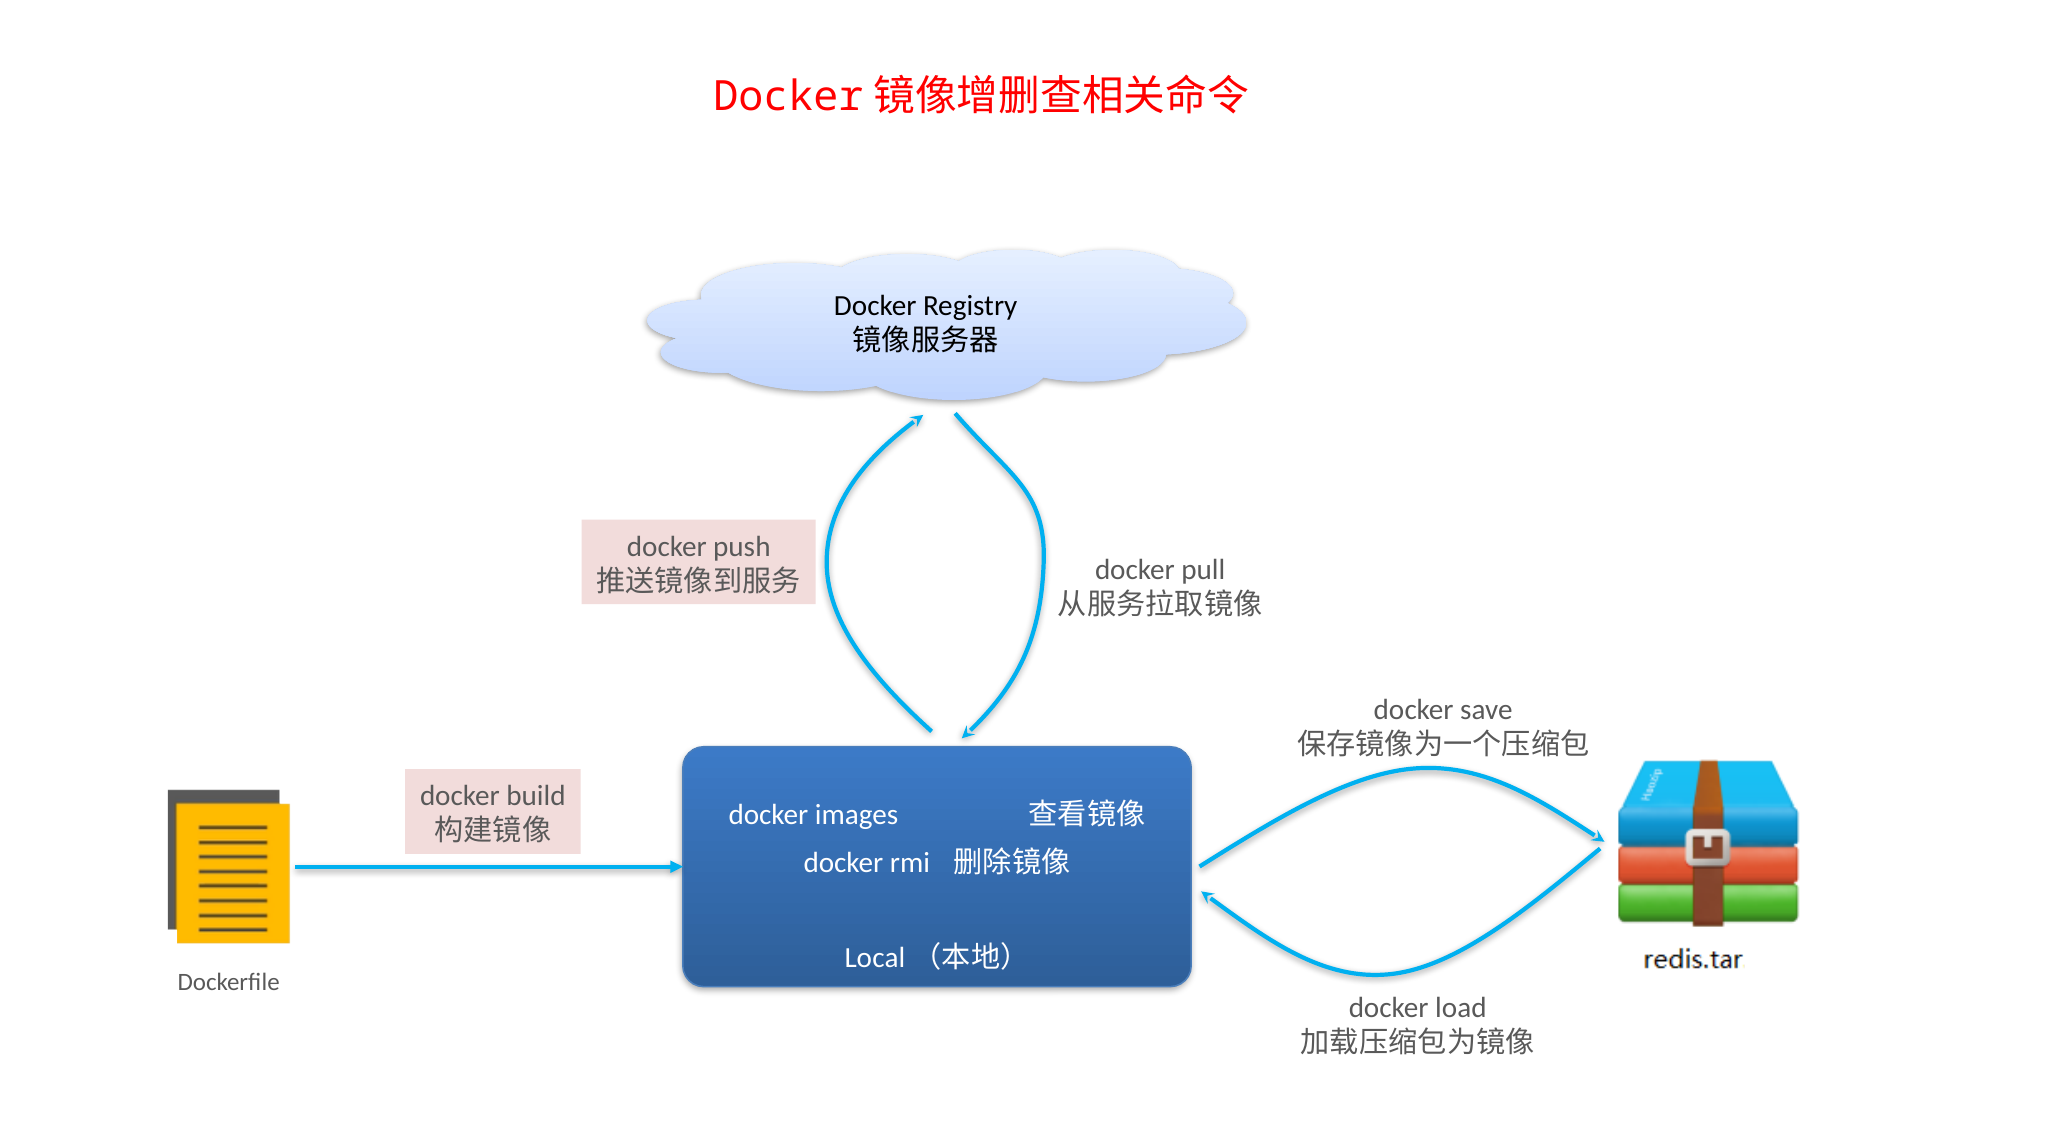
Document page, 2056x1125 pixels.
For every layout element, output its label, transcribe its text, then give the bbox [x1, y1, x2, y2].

picture [167, 789, 291, 944]
text_box [1198, 768, 1605, 869]
text_box Local（本地） [682, 745, 1192, 988]
text_box docker rmi 删除镜像 [709, 835, 1165, 886]
text_box Docker镜像增删查相关命令 [685, 61, 1277, 127]
text_box docker push 推送镜像到服务 [581, 519, 816, 605]
text_box docker save 保存镜像为一个压缩包 [1282, 683, 1605, 768]
text_box [1201, 846, 1602, 978]
picture [1616, 758, 1801, 975]
text_box Docker Registry 镜像服务器 [646, 249, 1248, 401]
text_box Dockerfile [162, 957, 296, 1003]
text_box [824, 414, 934, 733]
text_box docker pull 从服务拉取镜像 [1043, 543, 1278, 628]
text_box docker load 加载压缩包为镜像 [1285, 980, 1550, 1066]
text_box docker images 查看镜像 [709, 787, 1165, 835]
text_box docker build 构建镜像 [405, 769, 581, 854]
text_box [953, 411, 1046, 739]
